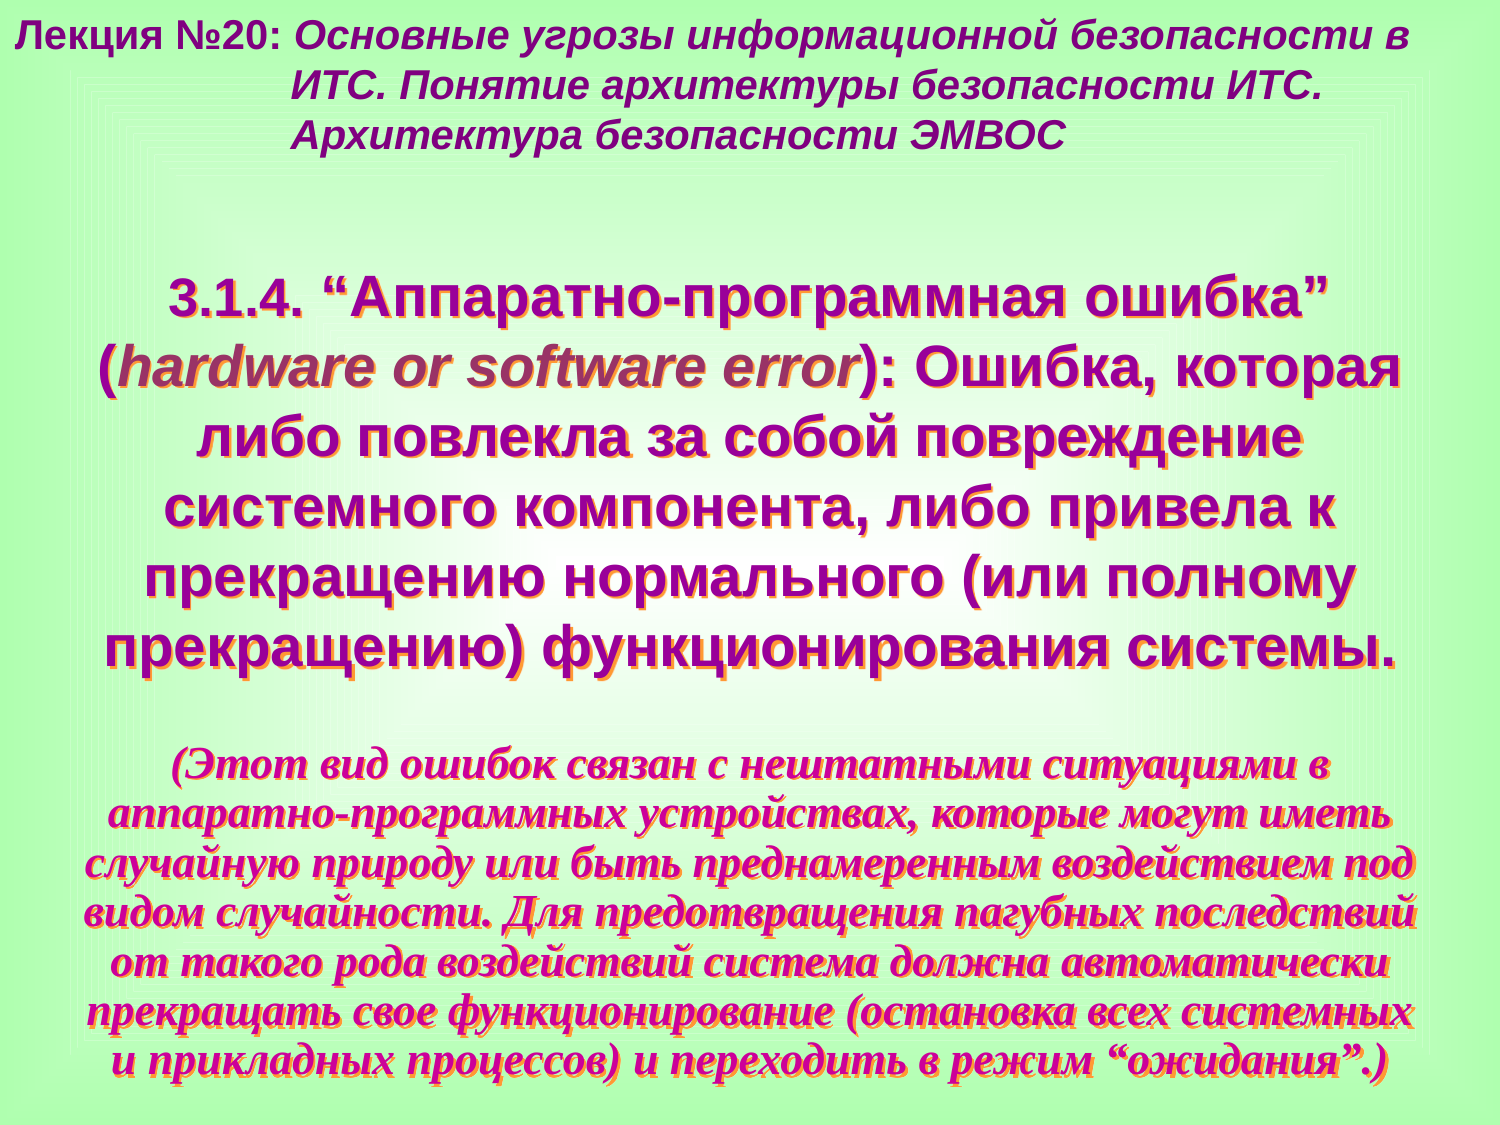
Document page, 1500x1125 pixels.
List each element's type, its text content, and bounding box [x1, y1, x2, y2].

text_box 3.1.4. “Аппаратно-программная ошибка” (hardware or software error): Ошибка, которая либо повлекла за собой повреждение системного компонента, либо привела к прекращению нормального (или полному прекращению) функционирования системы. [72, 250, 1428, 686]
text_box (Этот вид ошибок связан с нештатными ситуациями в аппаратно-программных устройствах, которые могут иметь случайную природу или быть преднамеренным воздействием под видом случайности. Для предотвращения пагубных последствий от такого рода воздействий система должна автоматически прекращать свое функционирование (остановка всех системных и прикладных процессов) и переходить в режим “ожидания”.) [79, 738, 1420, 1085]
text_box Лекция №20: Основные угрозы информационной безопасности в ИТС. Понятие архитектуры безопасности ИТС. Архитектура безопасности ЭМВОС [0, 0, 1500, 165]
